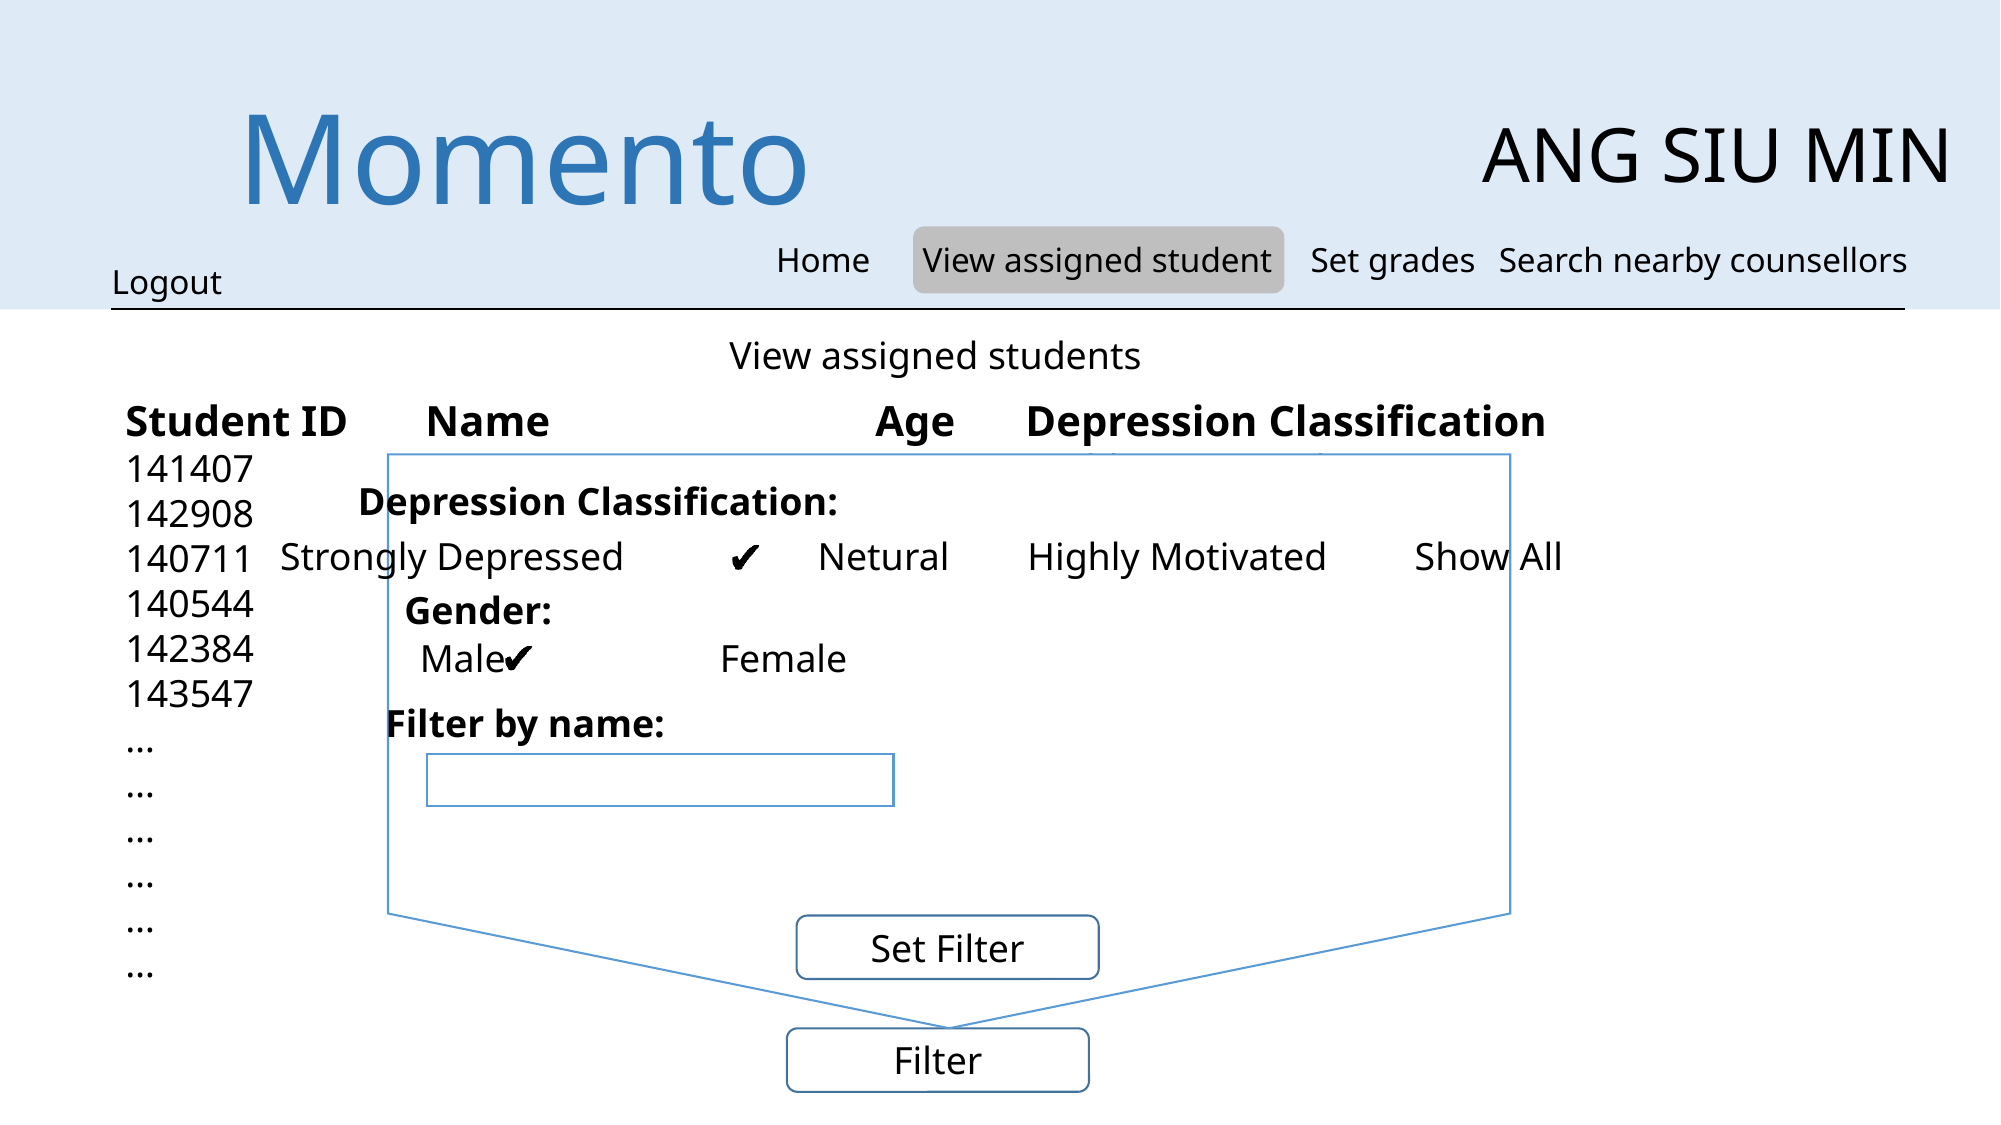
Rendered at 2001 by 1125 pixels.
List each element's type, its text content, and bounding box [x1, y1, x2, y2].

text_box Home [761, 231, 886, 287]
text_box Set grades [1295, 231, 1483, 287]
text_box Momento [223, 72, 828, 238]
text_box Strongly Depressed Netural Highly Motivated Show All [265, 525, 1580, 586]
text_box [426, 753, 895, 807]
text_box [913, 287, 1285, 295]
picture [716, 528, 774, 586]
text_box View assigned student [907, 232, 1288, 287]
text_box [913, 225, 1284, 232]
text_box [386, 586, 1512, 1030]
text_box Gender: [389, 579, 568, 640]
text_box View assigned students [714, 325, 1167, 385]
text_box Search nearby counsellors [1483, 231, 1924, 287]
picture [490, 629, 547, 686]
text_box Filter [785, 1027, 1091, 1093]
text_box [0, 0, 2000, 310]
text_box [386, 453, 1512, 525]
text_box Depression Classification: [343, 470, 854, 525]
text_box ANG SIU MIN [1468, 100, 1969, 206]
text_box Filter by name: [370, 693, 681, 753]
text_box Set Filter [795, 914, 1100, 981]
text_box Student ID Name Age Depression Classification 141407 Tan Ying Hao 9 Highly Motivated 142908 Wong Yijie 10 Strongly Depressed 140711 Lim Xuan Yin 12 Neutral 140544 Yao Sheng Ng 12 Highly Motivated 142384 Annis Loy 11 Neutral 143547 Huimin Chua 11 Highly Motivated … … … … … … [110, 387, 1905, 992]
text_box Logout [96, 253, 238, 309]
text_box Male Female [405, 627, 863, 688]
